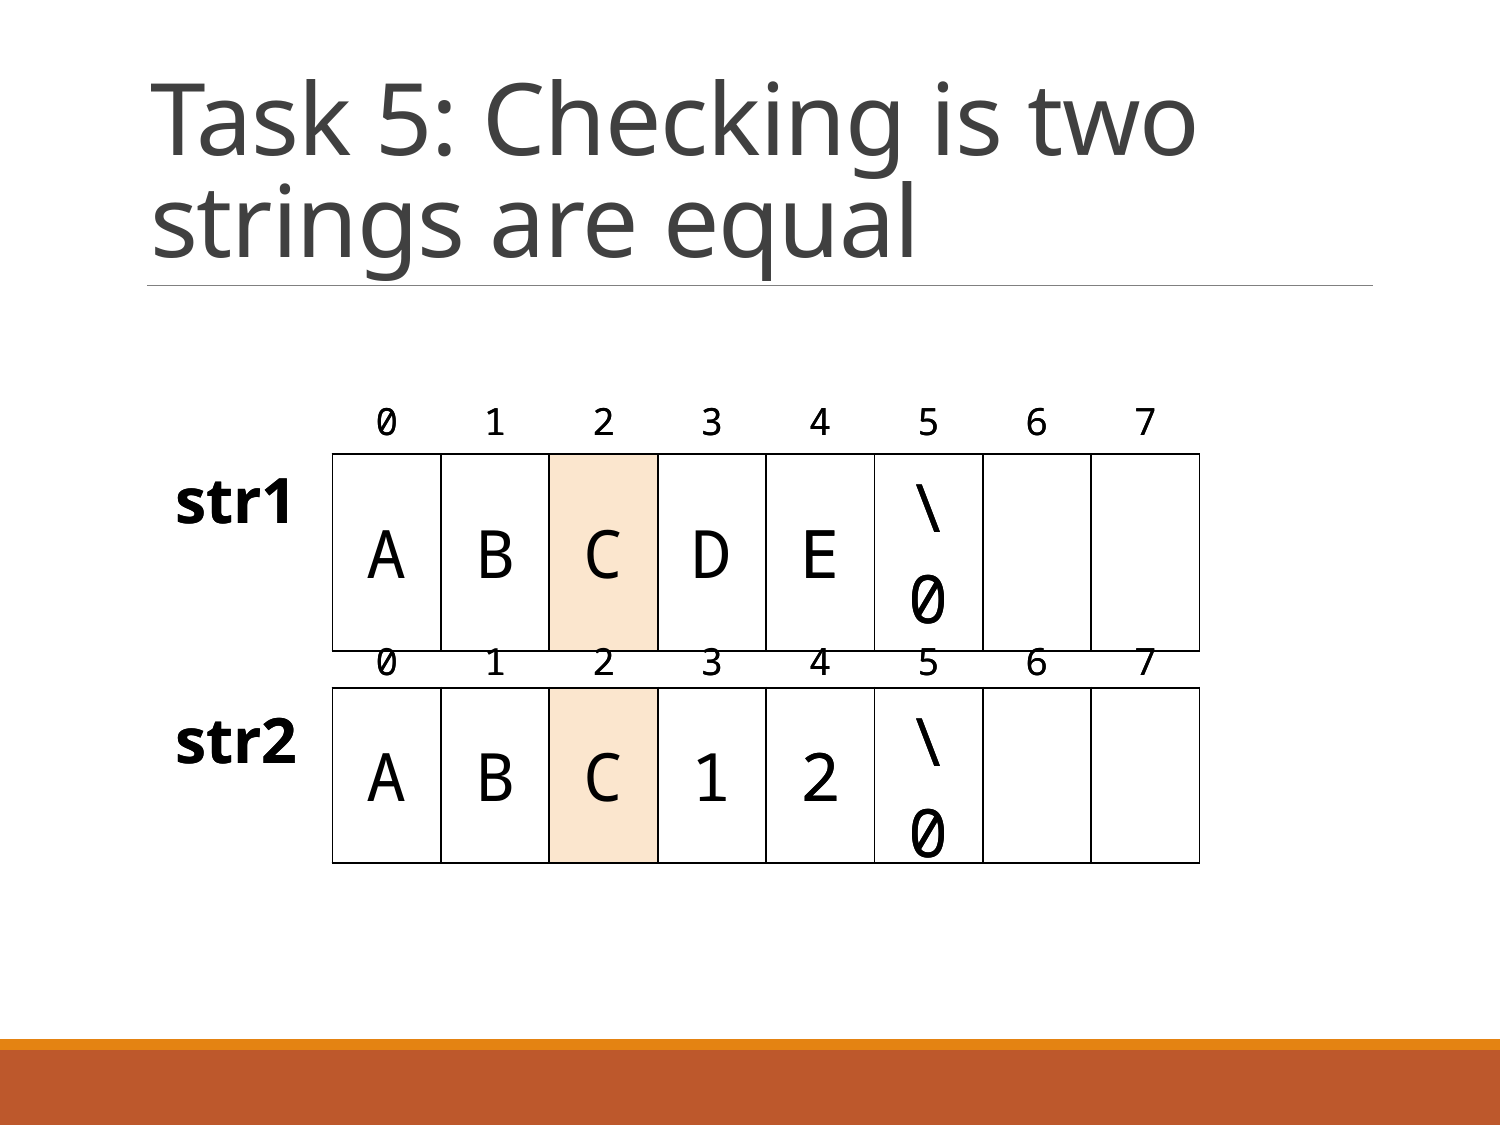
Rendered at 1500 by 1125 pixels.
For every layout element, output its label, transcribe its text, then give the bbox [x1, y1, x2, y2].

table_header 4 [766, 628, 874, 687]
table_header 2 [549, 388, 658, 453]
table_header 7 [1091, 388, 1200, 453]
table_header 2 [549, 628, 658, 687]
table_cell \0 [875, 455, 982, 628]
table_cell [984, 689, 1090, 862]
table_cell A [333, 689, 440, 862]
table_cell 1 [659, 689, 765, 862]
table_header 0 [333, 388, 441, 453]
text_box str2 [160, 693, 313, 783]
table_header 3 [658, 628, 766, 687]
table_header 5 [874, 628, 983, 687]
table_header 7 [1091, 628, 1200, 687]
table_cell E [767, 455, 874, 628]
table_header 4 [766, 388, 874, 453]
table_header 1 [441, 388, 549, 453]
table_cell C [550, 455, 657, 628]
table_header 6 [983, 628, 1091, 687]
table_cell B [442, 689, 548, 862]
table_header 6 [983, 388, 1091, 453]
title Task 5: Checking is two strings are equal [135, 47, 1373, 285]
table_cell [1092, 455, 1199, 628]
table_header 0 [333, 628, 441, 687]
table_cell \0 [875, 689, 982, 862]
table_cell B [442, 455, 548, 628]
table_cell [984, 455, 1090, 628]
table_cell C [550, 689, 657, 862]
table_cell A [333, 455, 440, 628]
table_header 1 [441, 628, 549, 687]
table_header 5 [874, 388, 983, 453]
table_cell [1092, 689, 1199, 862]
table_cell D [659, 455, 765, 628]
text_box str1 [160, 453, 313, 544]
table_cell 2 [767, 689, 874, 862]
table_header 3 [658, 388, 766, 453]
